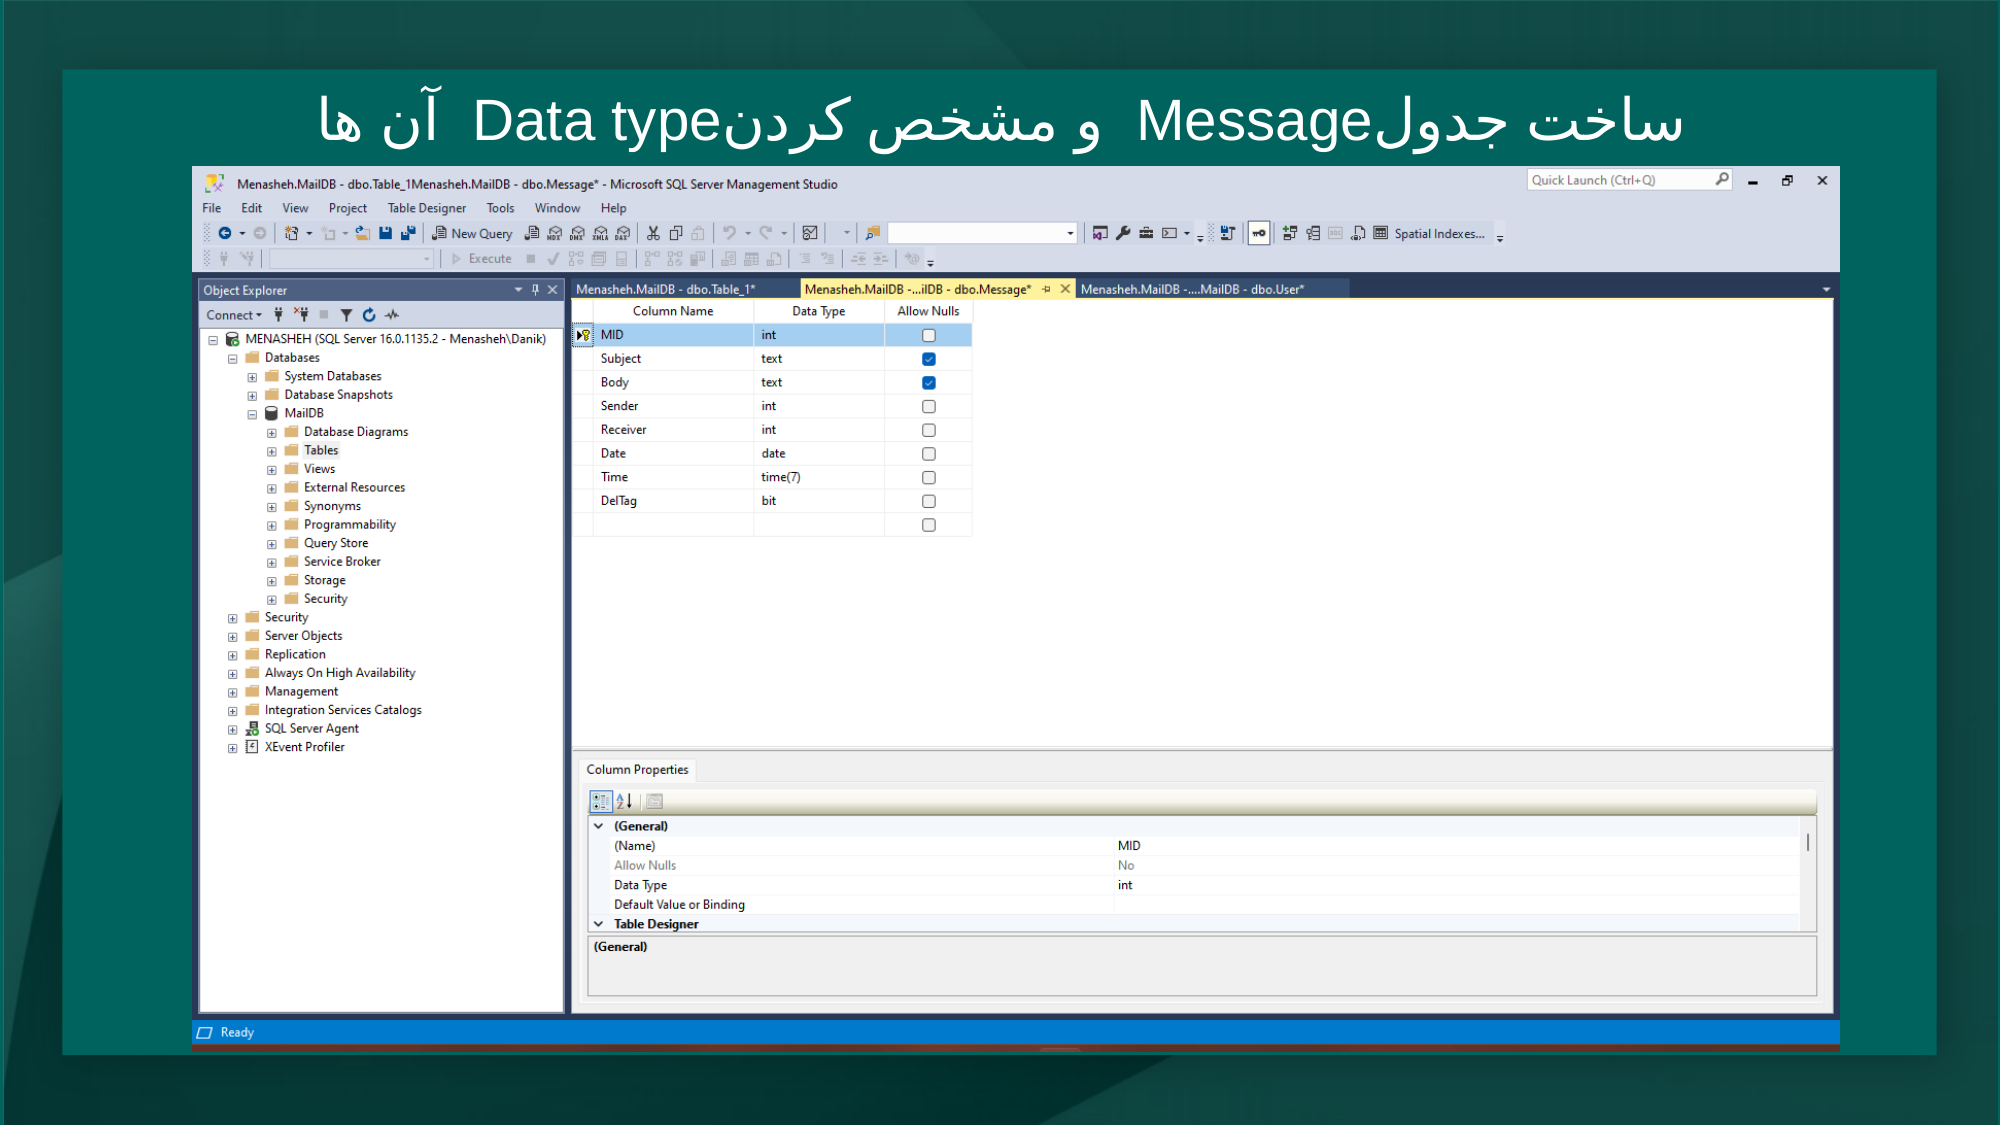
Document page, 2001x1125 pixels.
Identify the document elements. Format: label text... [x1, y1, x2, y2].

picture [192, 166, 1840, 1052]
title ساخت جدولMessage و مشخص کردنData type آن ها [87, 53, 1915, 182]
